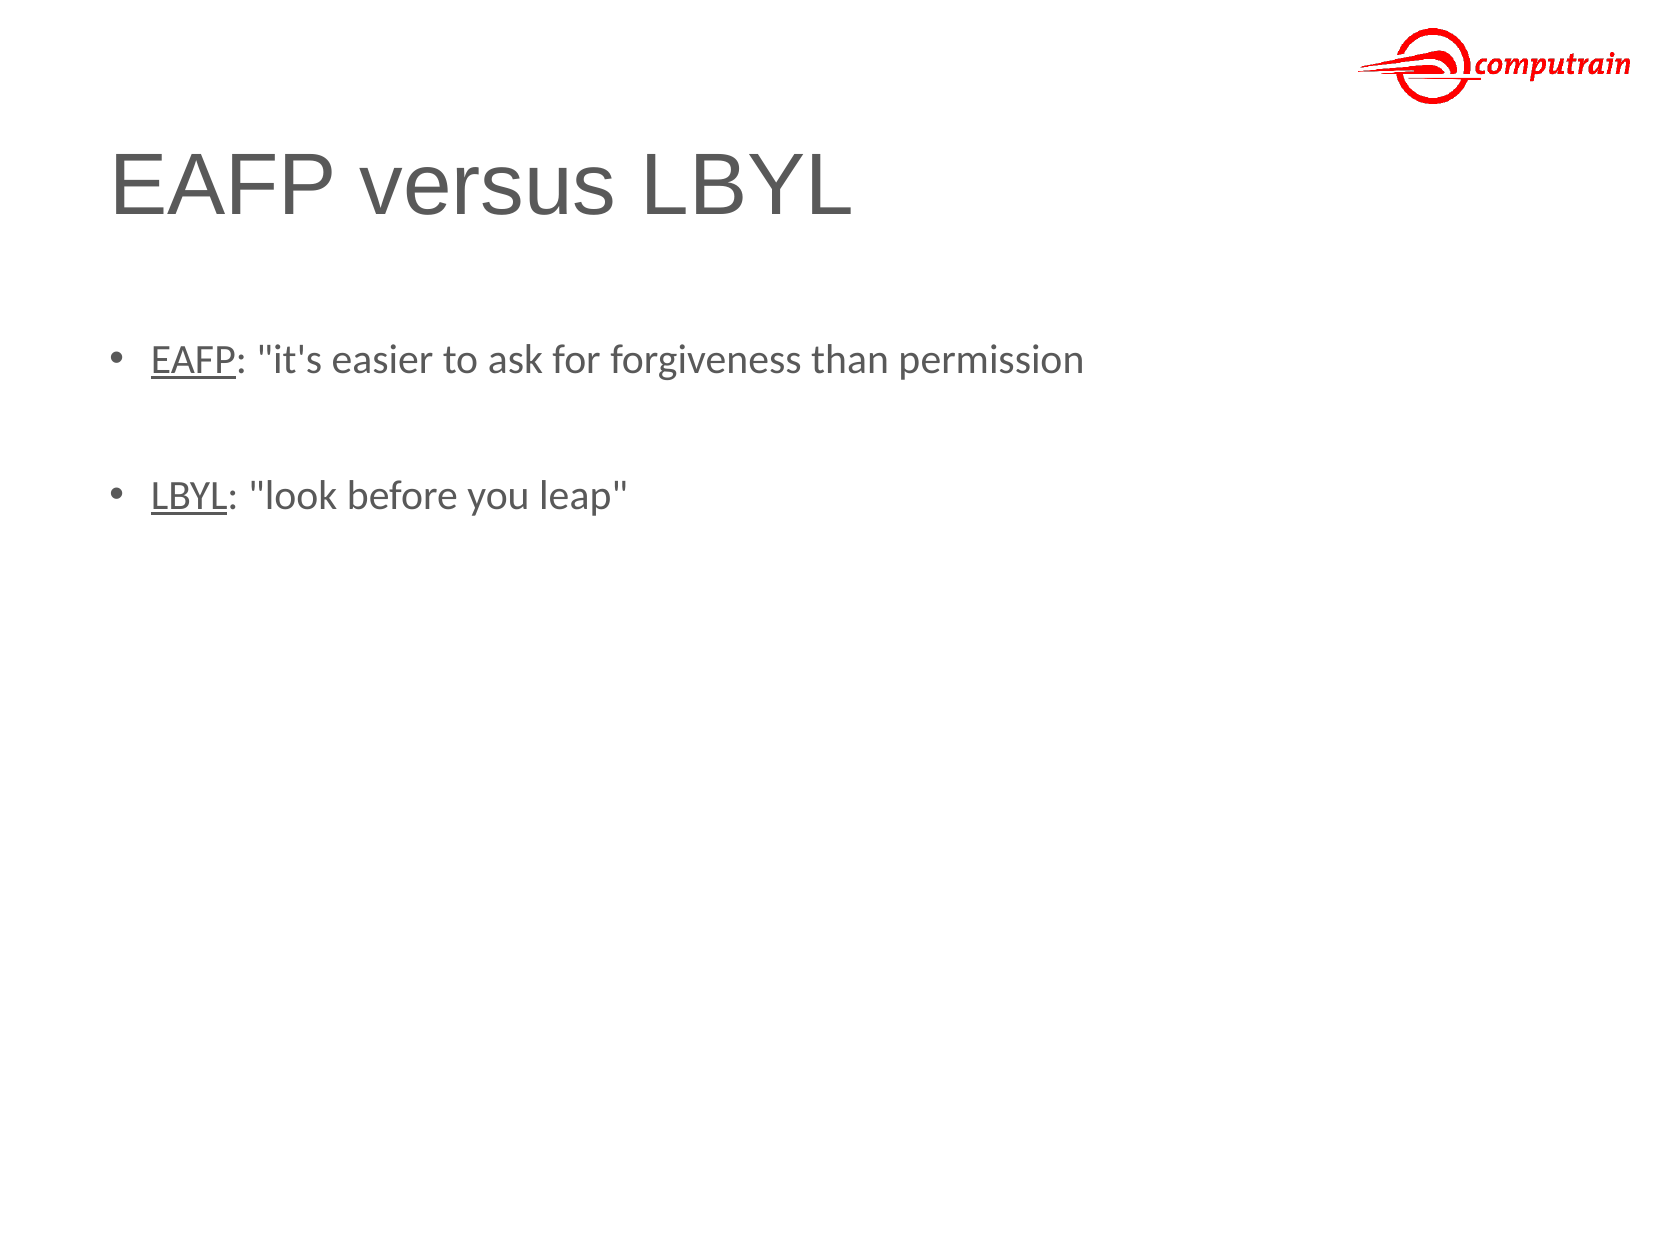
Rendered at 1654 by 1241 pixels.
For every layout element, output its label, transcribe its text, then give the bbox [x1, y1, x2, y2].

title EAFP versus LBYL [94, 66, 1560, 306]
list EAFP: "it's easier to ask for forgiveness than permission LBYL: "look before you leap" [94, 330, 1560, 1223]
picture [1358, 28, 1630, 104]
